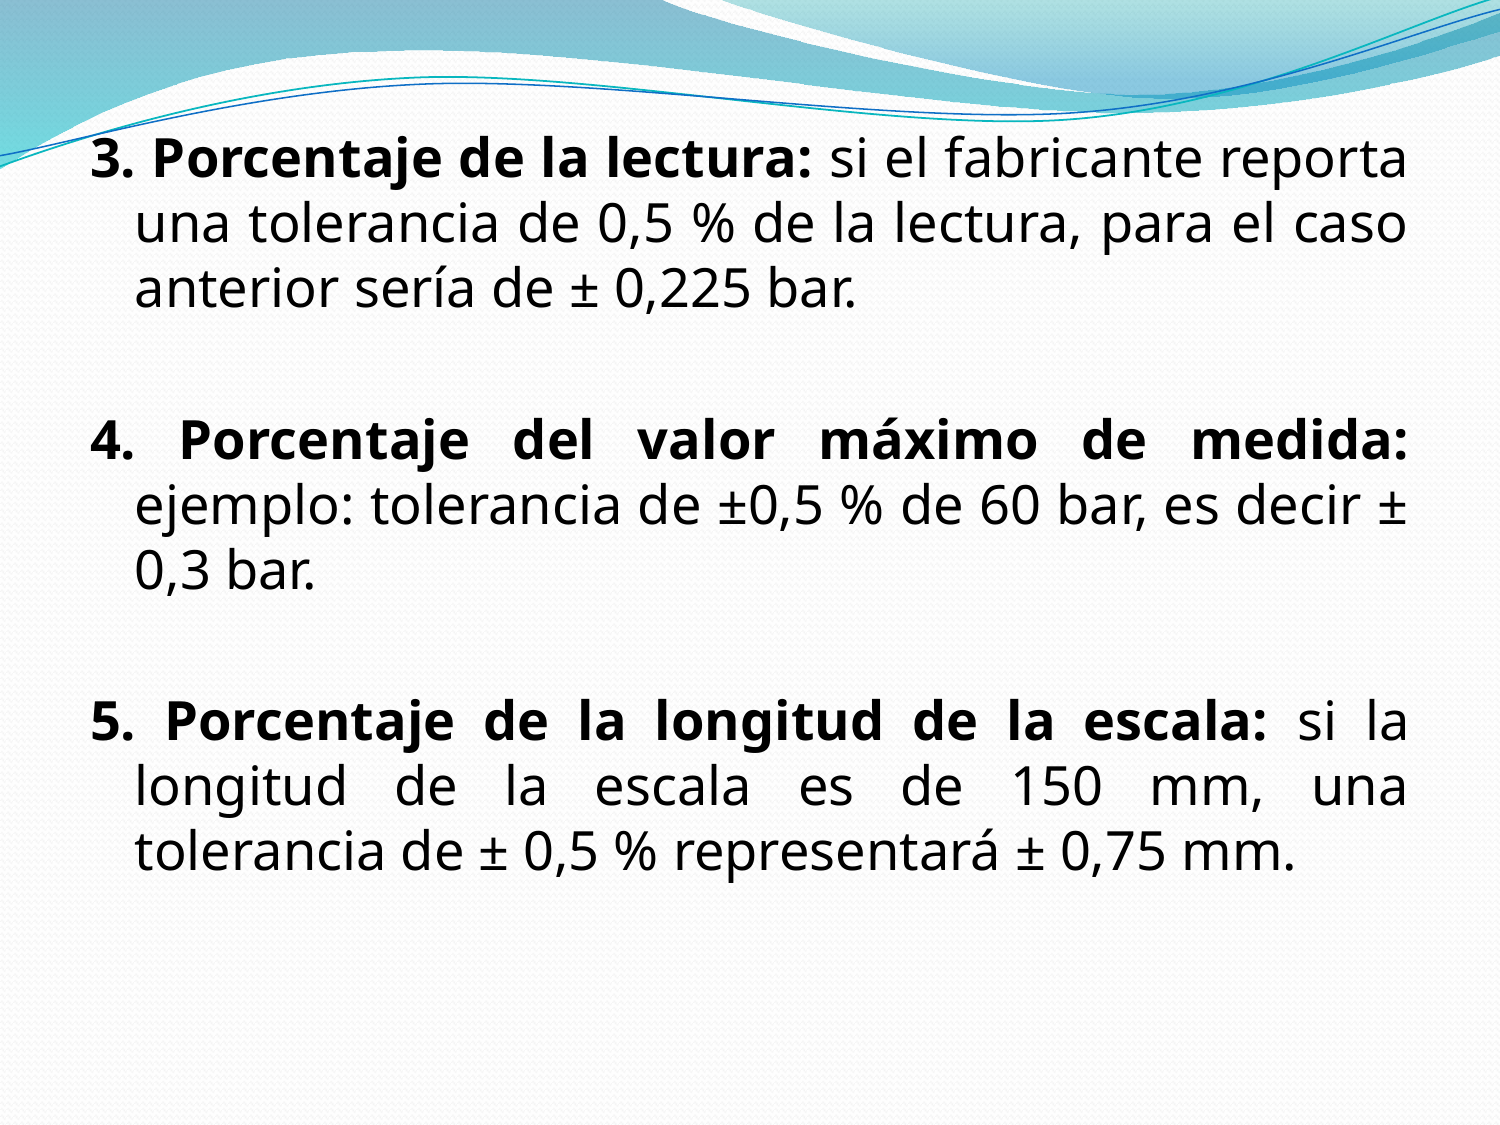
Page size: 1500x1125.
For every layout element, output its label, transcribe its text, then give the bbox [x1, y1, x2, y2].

list 3. Porcentaje de la lectura: si el fabricante reporta una tolerancia de 0,5 % de la lectura, para el caso anterior sería de ± 0,225 bar. 4. Porcentaje del valor máximo de medida: ejemplo: tolerancia de ±0,5 % de 60 bar, es decir ± 0,3 bar. 5. Porcentaje de la longitud de la escala: si la longitud de la escala es de 150 mm, una tolerancia de ± 0,5 % representará ± 0,75 mm. [75, 116, 1425, 1020]
